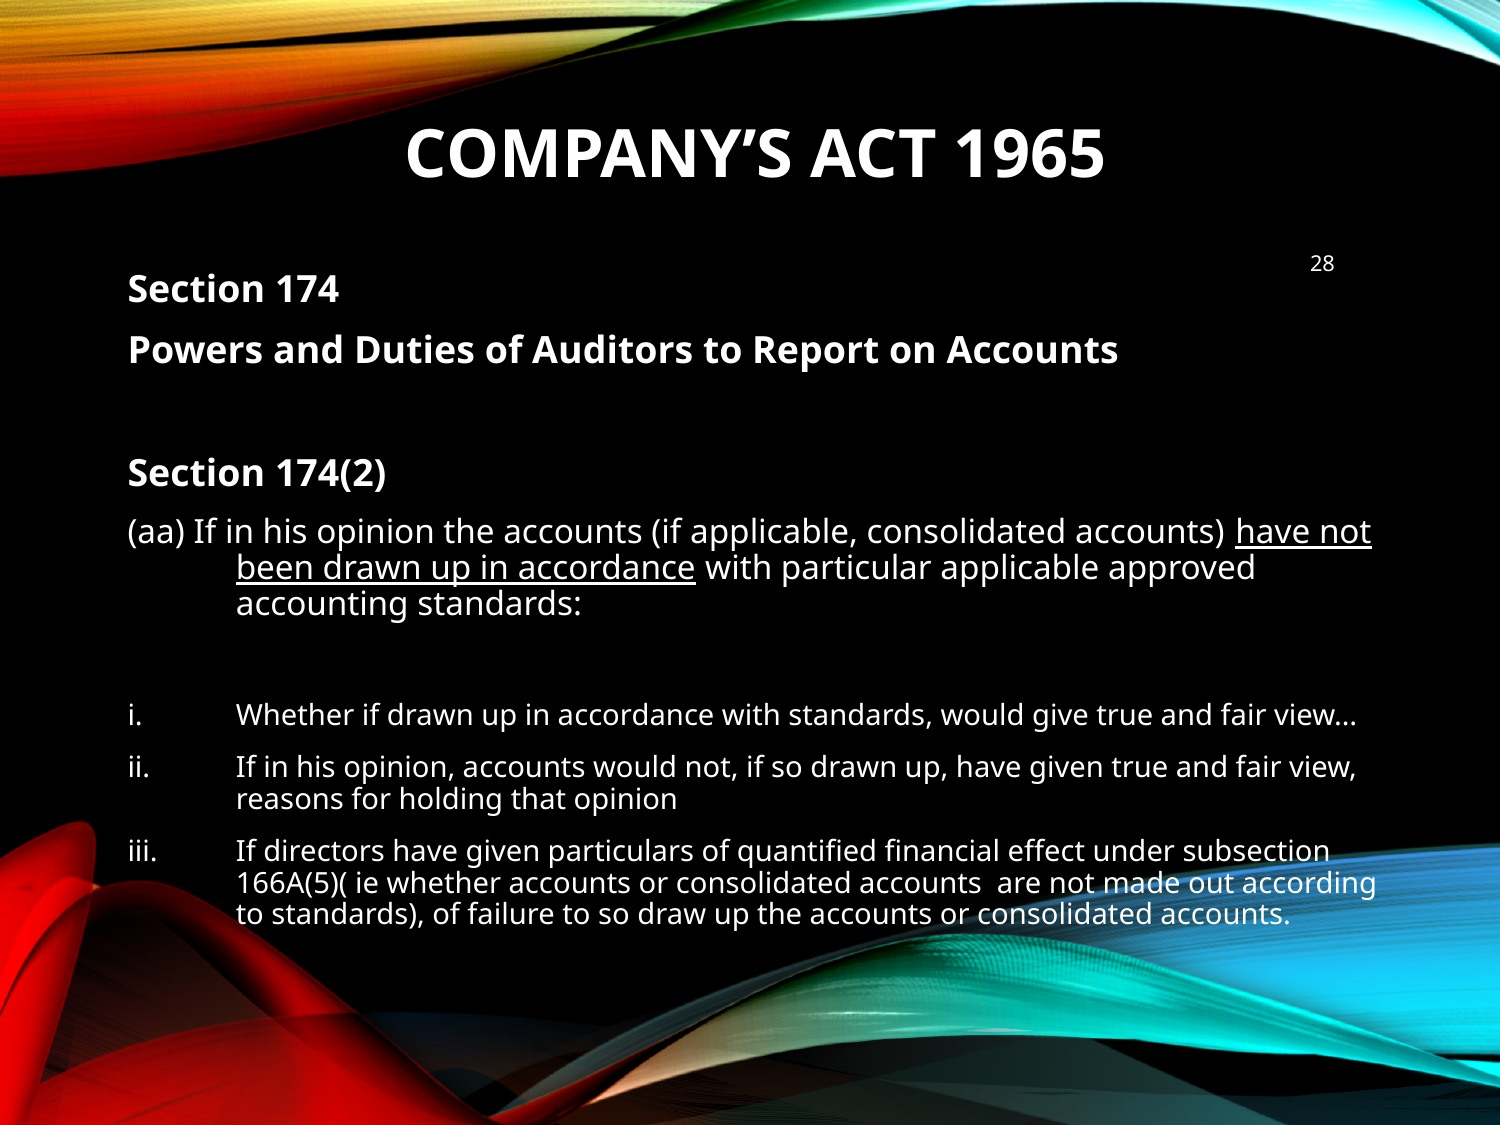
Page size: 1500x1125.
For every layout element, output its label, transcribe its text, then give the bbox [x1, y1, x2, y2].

title Company’s Act 1965 [112, 62, 1400, 200]
picture [0, 819, 1500, 1125]
picture [0, 0, 1500, 178]
slide_number 28 [993, 234, 1351, 295]
subtitle Section 174 Powers and Duties of Auditors to Report on Accounts Section 174(2) (aa) If in his opinion the accounts (if applicable, consolidated accounts) have not been drawn up in accordance with particular applicable approved accounting standards: Whether if drawn up in accordance with standards, would give true and fair view… If in his opinion, accounts would not, if so drawn up, have given true and fair view, reasons for holding that opinion If directors have given particulars of quantified financial effect under subsection 166A(5)( ie whether accounts or consolidated accounts are not made out according to standards), of failure to so draw up the accounts or consolidated accounts. [112, 262, 1425, 975]
